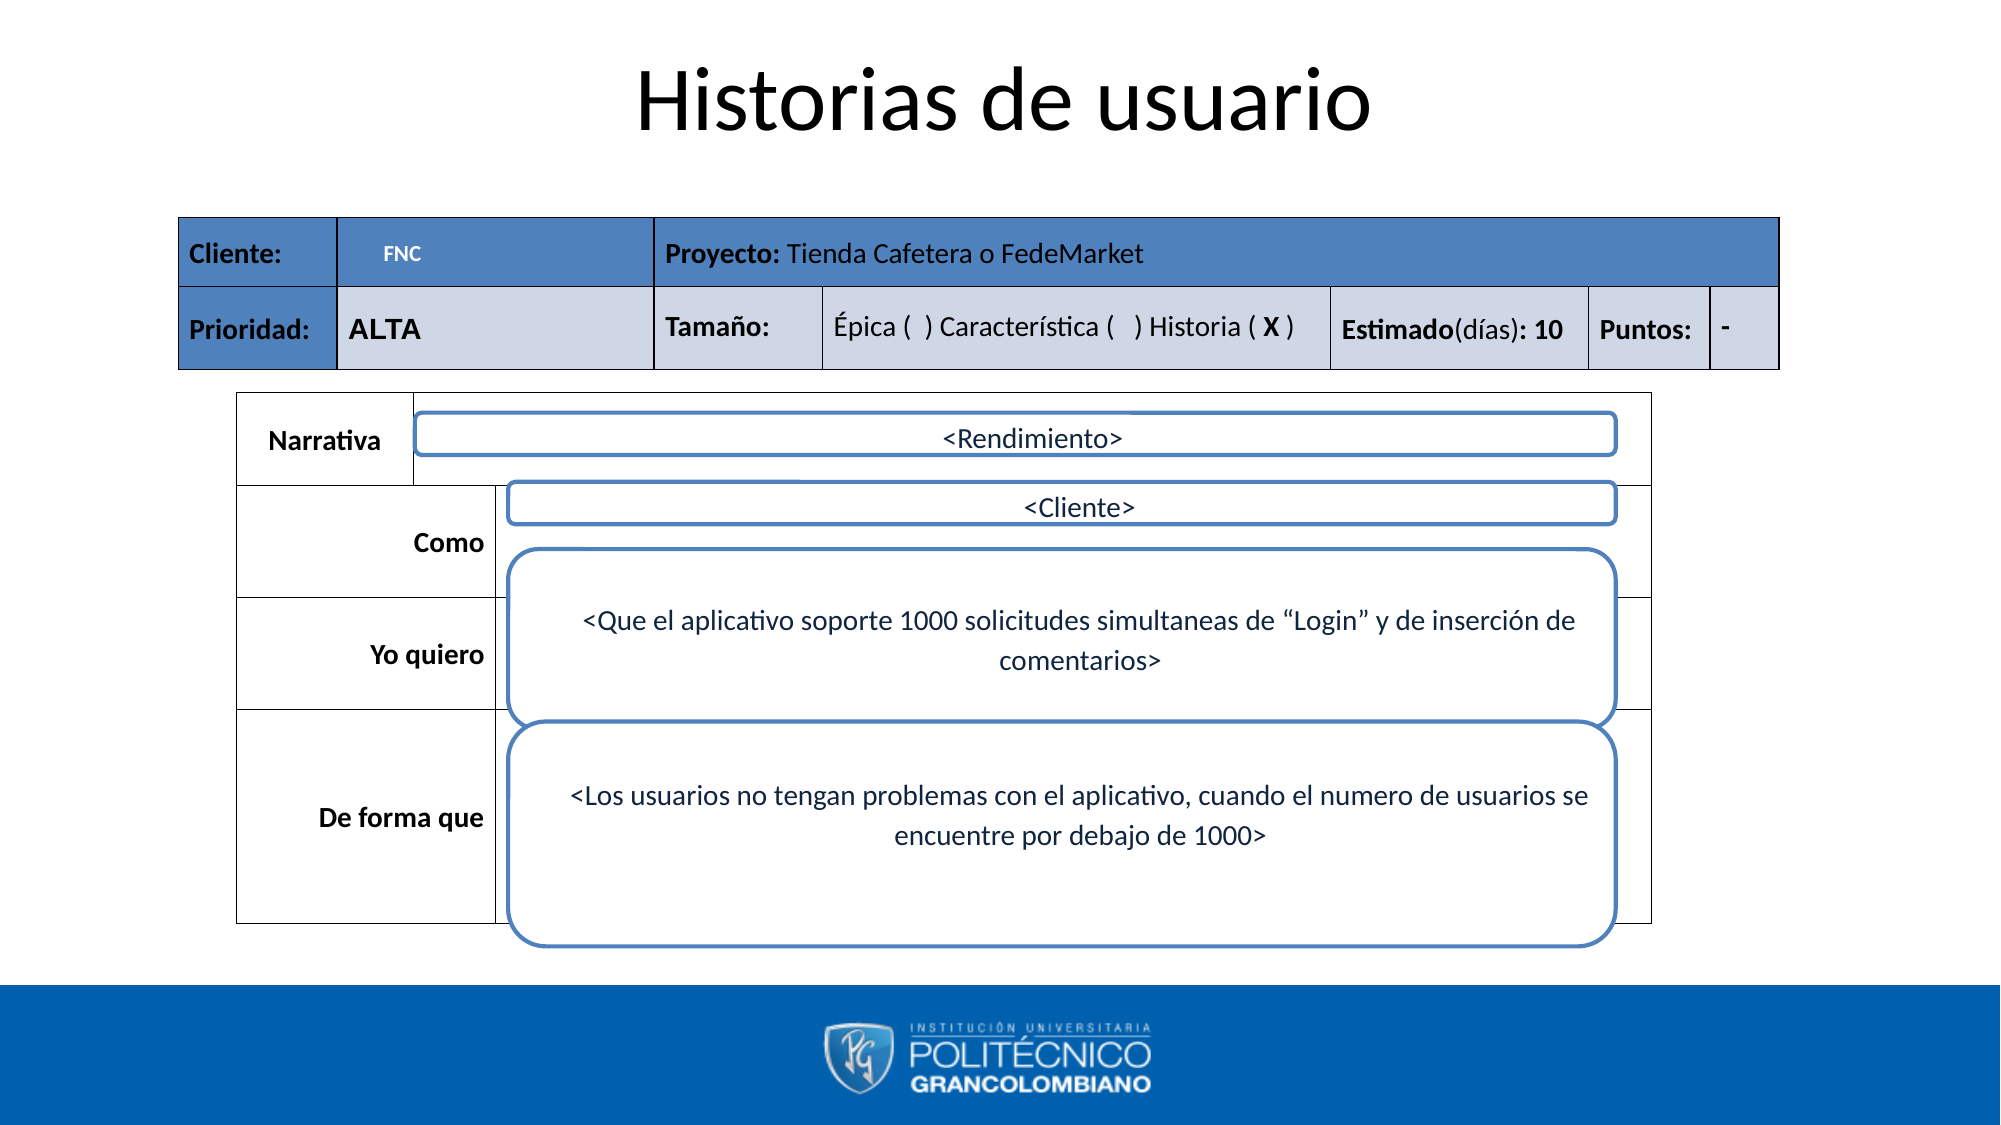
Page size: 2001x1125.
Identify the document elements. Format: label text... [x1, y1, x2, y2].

text_box <Rendimiento> [414, 412, 1616, 456]
table_header Proyecto: Tienda Cafetera o FedeMarket [655, 218, 1778, 286]
table_cell Yo quiero [237, 598, 495, 709]
table_cell - [1711, 287, 1778, 369]
text_box <Los usuarios no tengan problemas con el aplicativo, cuando el numero de usuarios se encuentre por debajo de 1000> [508, 721, 1616, 947]
table_cell [1599, 710, 1651, 923]
text_box <Cliente> [508, 481, 1616, 525]
table_cell [496, 598, 509, 709]
table_cell Épica ( ) Característica ( ) Historia ( X ) [823, 287, 1330, 369]
table_cell De forma que [237, 710, 495, 923]
table_cell Puntos: [1589, 287, 1709, 369]
table_cell [496, 486, 1651, 597]
table_cell [1615, 598, 1651, 709]
title Historias de usuario [104, 0, 1905, 188]
text_box <Que el aplicativo soporte 1000 solicitudes simultaneas de “Login” y de inserción de comentarios> [508, 549, 1616, 727]
table_cell [496, 710, 525, 923]
table_header Narrativa [237, 393, 413, 485]
table_cell ALTA [338, 287, 653, 369]
picture [0, 985, 2000, 1125]
table_header [414, 393, 1651, 485]
table_header FNC [338, 218, 653, 286]
table_cell Prioridad: [179, 287, 336, 369]
table_cell Estimado(días): 10 [1331, 287, 1588, 369]
table_cell Tamaño: [655, 287, 822, 369]
table_header Cliente: [179, 218, 336, 286]
table_cell Como [237, 486, 495, 597]
